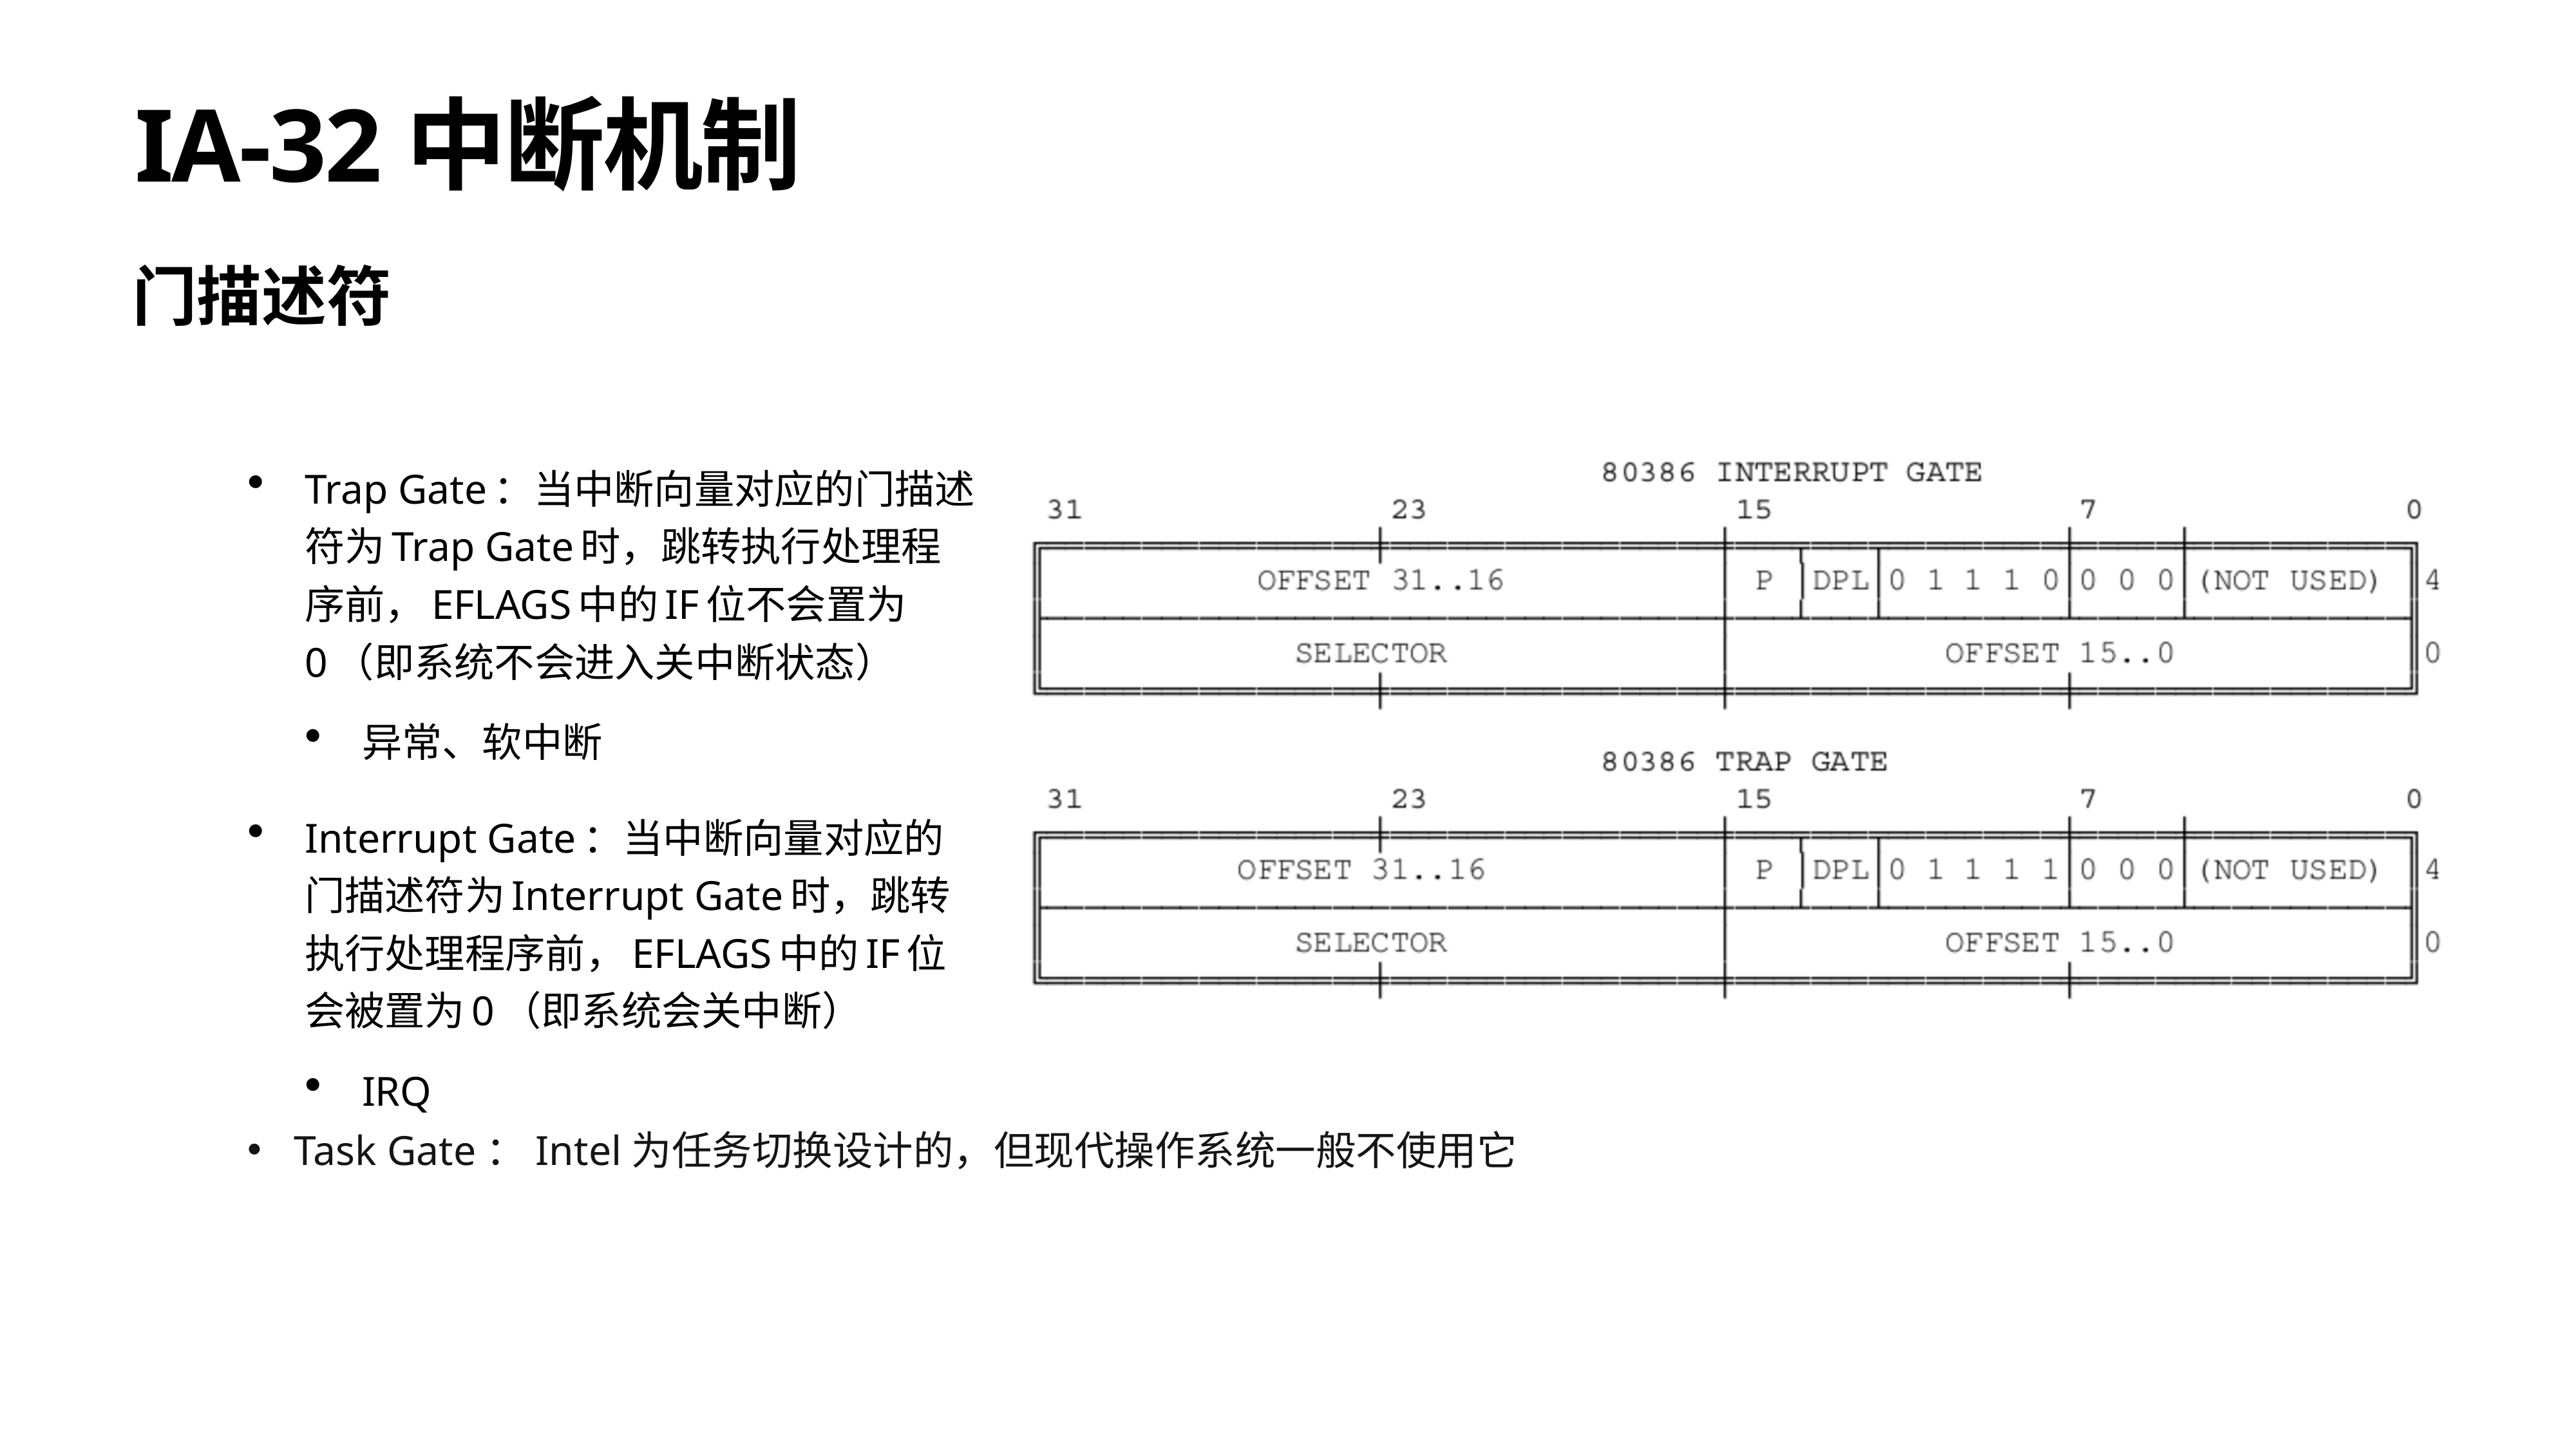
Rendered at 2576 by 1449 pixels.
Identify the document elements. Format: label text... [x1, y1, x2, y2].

text_box Task Gate：Intel为任务切换设计的，但现代操作系统一般不使用它 [242, 1119, 1726, 1227]
title IA-32中断机制 [44, 99, 2366, 251]
picture [983, 427, 2467, 1022]
list Trap Gate：当中断向量对应的门描述符为Trap Gate时，跳转执行处理程序前，EFLAGS中的IF位不会置为0（即系统不会进入关中断状态） 异常、软中断 Interrupt Gate：当中断向量对应的门描述符为Interrupt Gate时，跳转执行处理程序前，EFLAGS中的IF位会被置为0（即系统会关中断） IRQ [127, 448, 984, 1139]
list 门描述符 [127, 250, 2449, 350]
